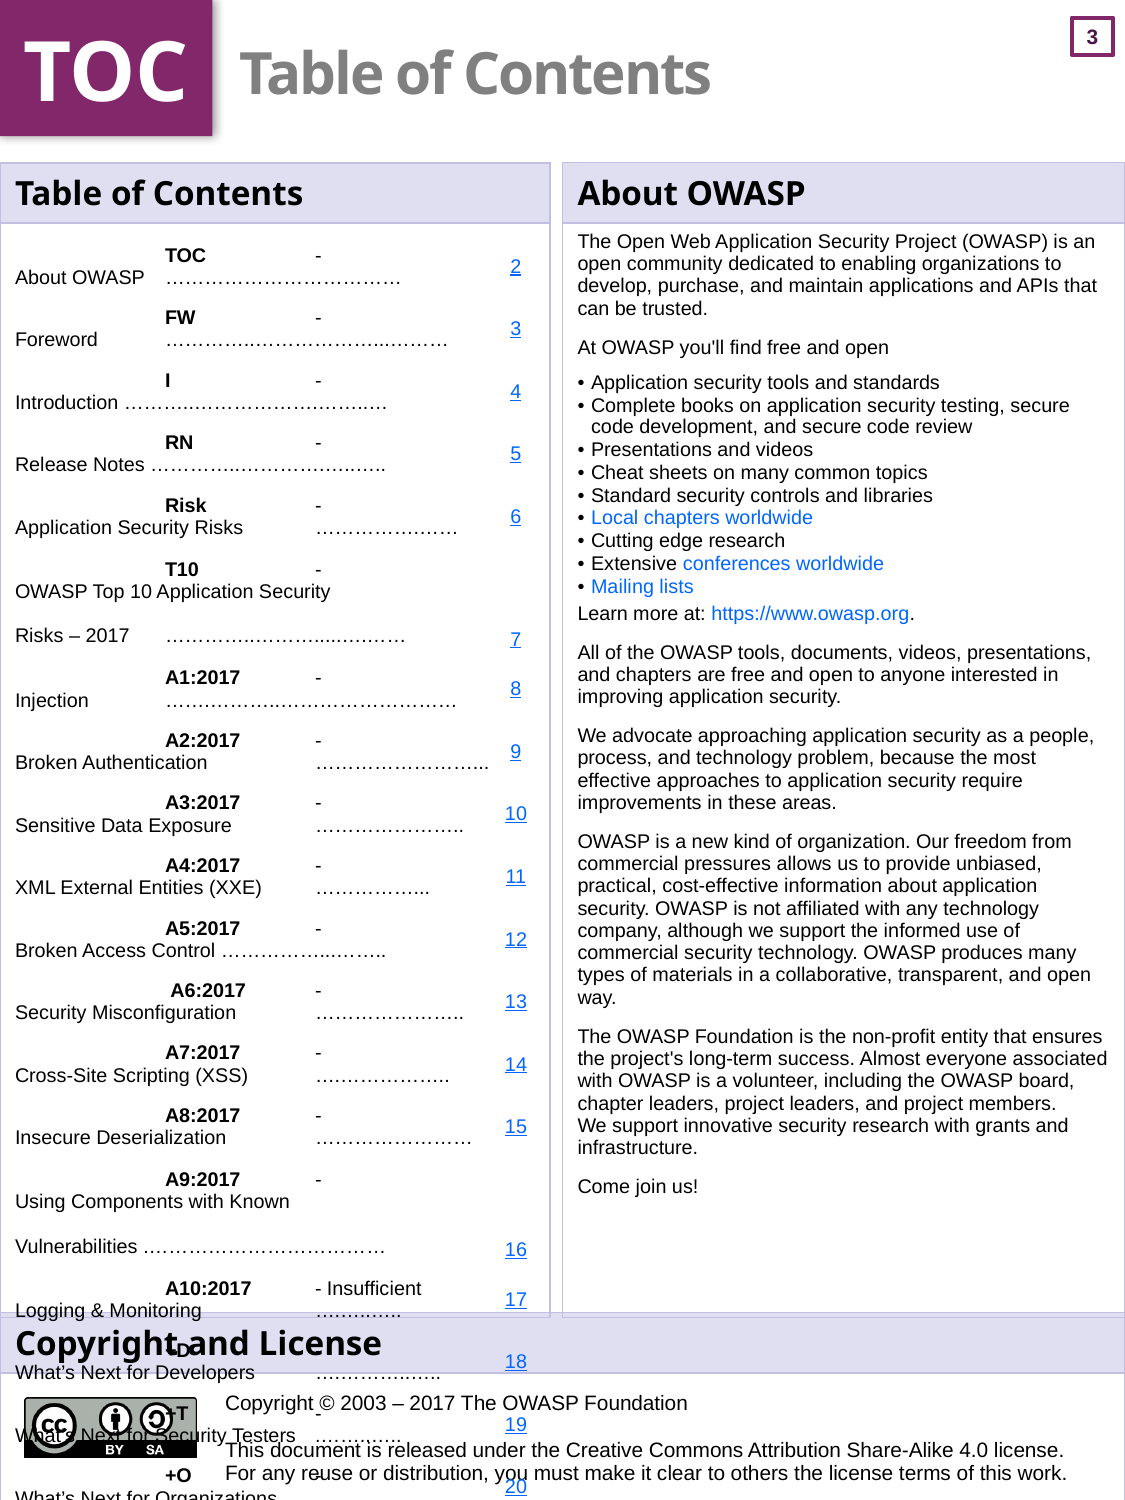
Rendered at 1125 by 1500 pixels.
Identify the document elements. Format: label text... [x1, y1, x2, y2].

table_cell 9 [492, 720, 555, 783]
table_cell 14 [492, 1033, 555, 1095]
table_cell RN - Release Notes …………..………….…..….. [0, 423, 492, 485]
table_cell 19 [492, 1393, 555, 1456]
table_cell A3:2017 - Sensitive Data Exposure ………………….. [0, 783, 492, 845]
table_cell 17 [492, 1268, 555, 1331]
table_cell +T - What’s Next for Security Testers .……..….. [0, 1393, 492, 1456]
table_cell A1:2017 - Injection …….………..……………………… [0, 658, 492, 720]
table_cell The Open Web Application Security Project (OWASP) is an open community dedicated to enabling organizations to develop, purchase, and maintain applications and APIs that can be trusted. At OWASP you'll find free and open Application security tools and standards Complete books on application security testing, secure code development, and secure code review Presentations and videos Cheat sheets on many common topics Standard security controls and libraries Local chapters worldwide Cutting edge research Extensive conferences worldwide Mailing lists Learn more at: https://www.owasp.org. All of the OWASP tools, documents, videos, presentations, and chapters are free and open to anyone interested in improving application security. We advocate approaching application security as a people, process, and technology problem, because the most effective approaches to application security require improvements in these areas. OWASP is a new kind of organization. Our freedom from commercial pressures allows us to provide unbiased, practical, cost-effective information about application security. OWASP is not affiliated with any technology company, although we support the informed use of commercial security technology. OWASP produces many types of materials in a collaborative, transparent, and open way. The OWASP Foundation is the non-profit entity that ensures the project's long-term success. Almost everyone associated with OWASP is a volunteer, including the OWASP board, chapter leaders, project leaders, and project members. We support innovative security research with grants and infrastructure. Come join us! [563, 224, 1124, 1317]
table_cell 3 [492, 298, 555, 360]
table_cell T10 - OWASP Top 10 Application Security Risks – 2017 …………..……….....….…… [0, 548, 492, 658]
table_cell A7:2017 - Cross-Site Scripting (XSS) ….…………….. [0, 1033, 492, 1095]
table_cell A6:2017 - Security Misconfiguration ………………….. [0, 970, 492, 1033]
table_cell I - Introduction ………..……………….……..… [0, 360, 492, 423]
table_cell 10 [492, 783, 555, 845]
title Table of Contents [225, 12, 1125, 138]
table_cell A5:2017 - Broken Access Control ……………...…….. [0, 908, 492, 970]
table_header TOC - About OWASP ……………………………… [0, 235, 492, 298]
table_cell 20 [492, 1456, 555, 1500]
table_cell A9:2017 - Using Components with Known Vulnerabilities .……………………………… [0, 1158, 492, 1268]
picture [24, 1397, 197, 1459]
table_cell 16 [492, 1158, 555, 1268]
table_header 2 [492, 235, 555, 298]
table_cell A2:2017 - Broken Authentication ……………………... [0, 720, 492, 783]
table_cell 8 [492, 658, 555, 720]
table_cell 7 [492, 548, 555, 658]
table_cell 4 [492, 360, 555, 423]
table_cell +O - What’s Next for Organizations ….....…….... [0, 1456, 492, 1500]
table_cell 5 [492, 423, 555, 485]
table_cell 6 [492, 485, 555, 548]
table_cell A8:2017 - Insecure Deserialization …………………… [0, 1095, 492, 1158]
table_cell FW - Foreword …………..………………...……… [0, 298, 492, 360]
table_cell A4:2017 - XML External Entities (XXE) ……………... [0, 845, 492, 908]
table_cell +D - What’s Next for Developers ….………..….. [0, 1331, 492, 1393]
table_header Copyright and License [555, 1313, 1124, 1372]
table_cell 15 [492, 1095, 555, 1158]
table_cell 12 [492, 908, 555, 970]
table_cell [1, 224, 549, 235]
table_cell 18 [492, 1331, 555, 1393]
list TOC [0, 0, 214, 138]
table_header Table of Contents [1, 164, 549, 222]
table_cell 13 [492, 970, 555, 1033]
table_cell Copyright © 2003 – 2017 The OWASP Foundation This document is released under the Creative Commons Attribution Share-Alike 4.0 license. For any reuse or distribution, you must make it clear to others the license terms of this work. [555, 1374, 1124, 1500]
table_cell A10:2017 - Insufficient Logging & Monitoring ….…..….. [0, 1268, 492, 1331]
table_header About OWASP [563, 163, 1124, 222]
table_cell 11 [492, 845, 555, 908]
table_cell Risk - Application Security Risks …………….…… [0, 485, 492, 548]
